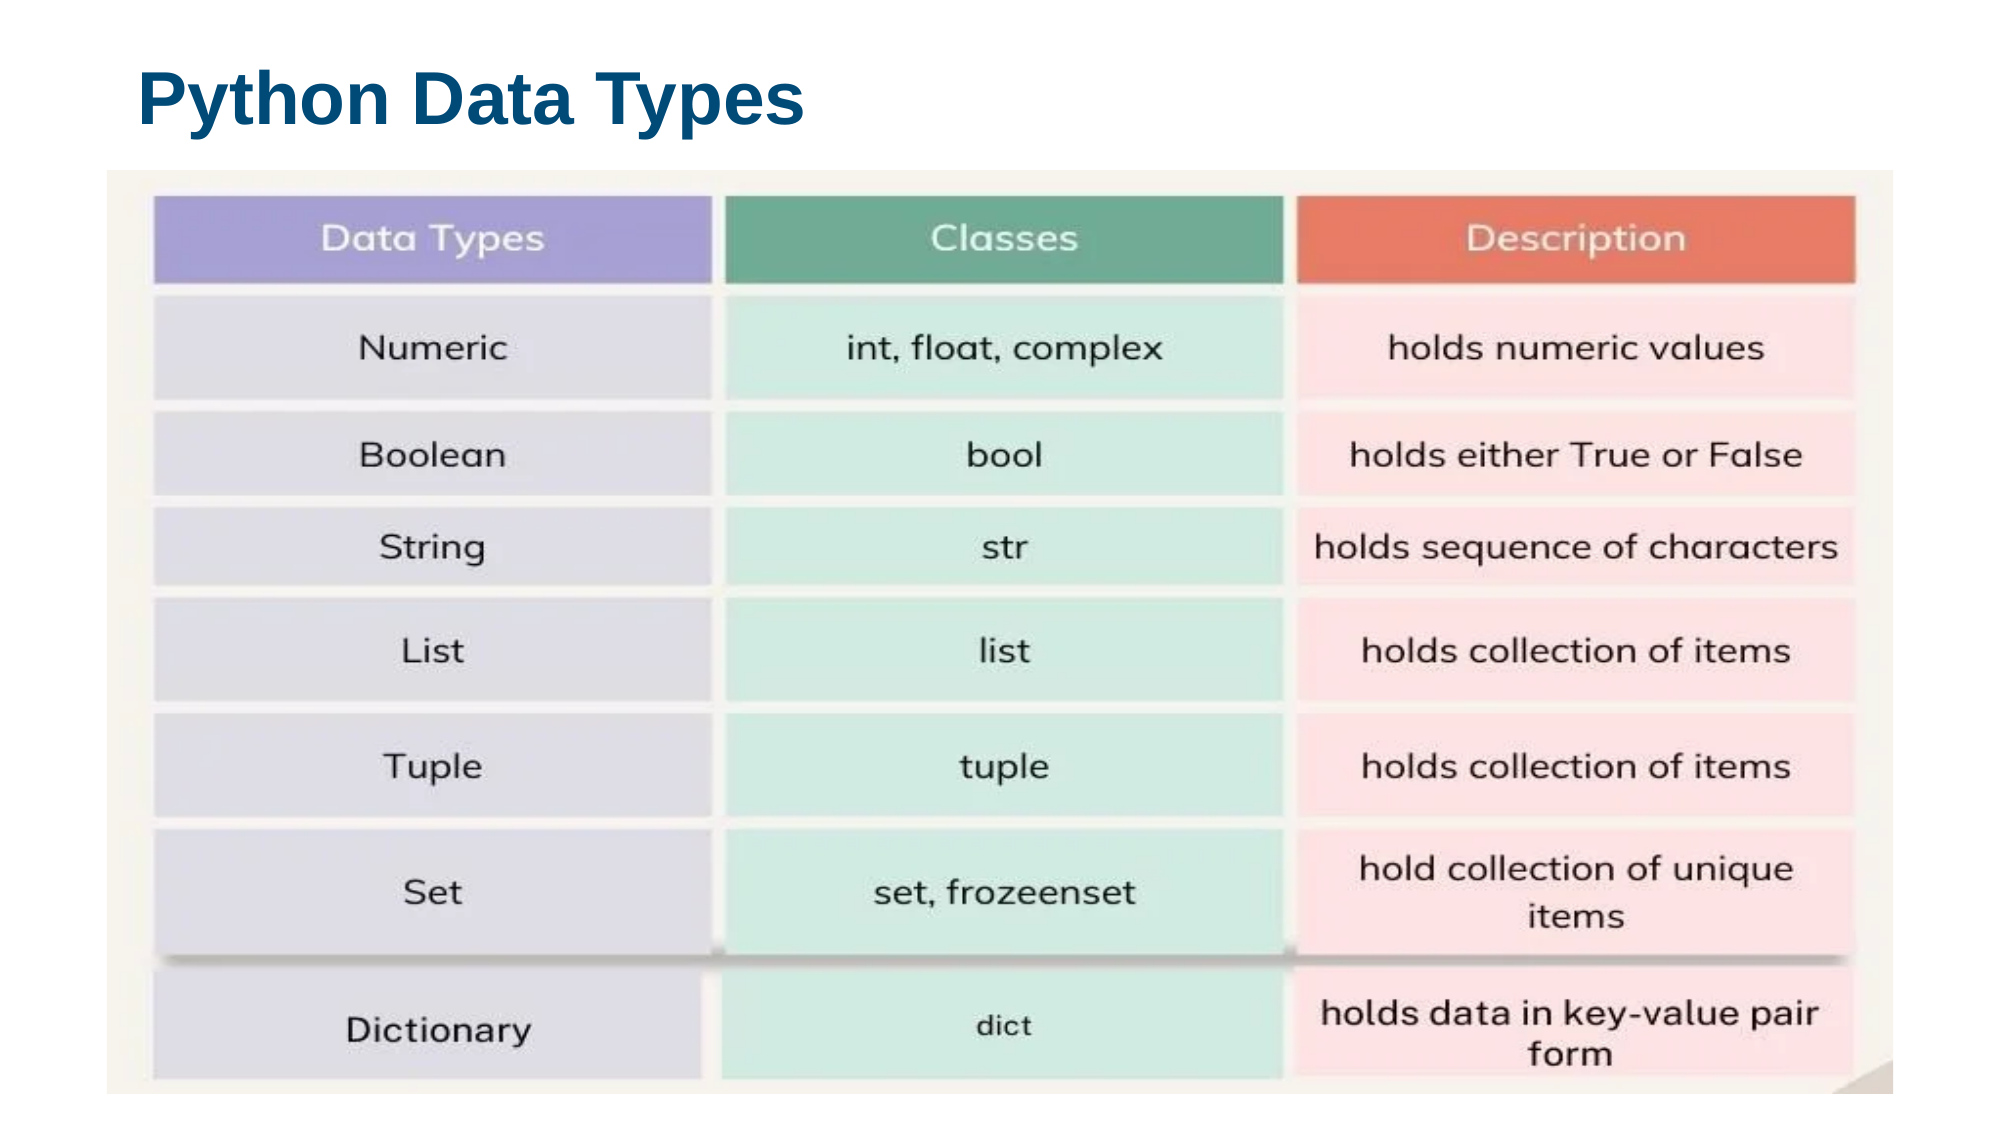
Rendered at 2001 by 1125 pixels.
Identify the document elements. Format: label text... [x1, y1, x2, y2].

text_box Python Data Types [137, 59, 1863, 170]
picture [106, 170, 1894, 1094]
